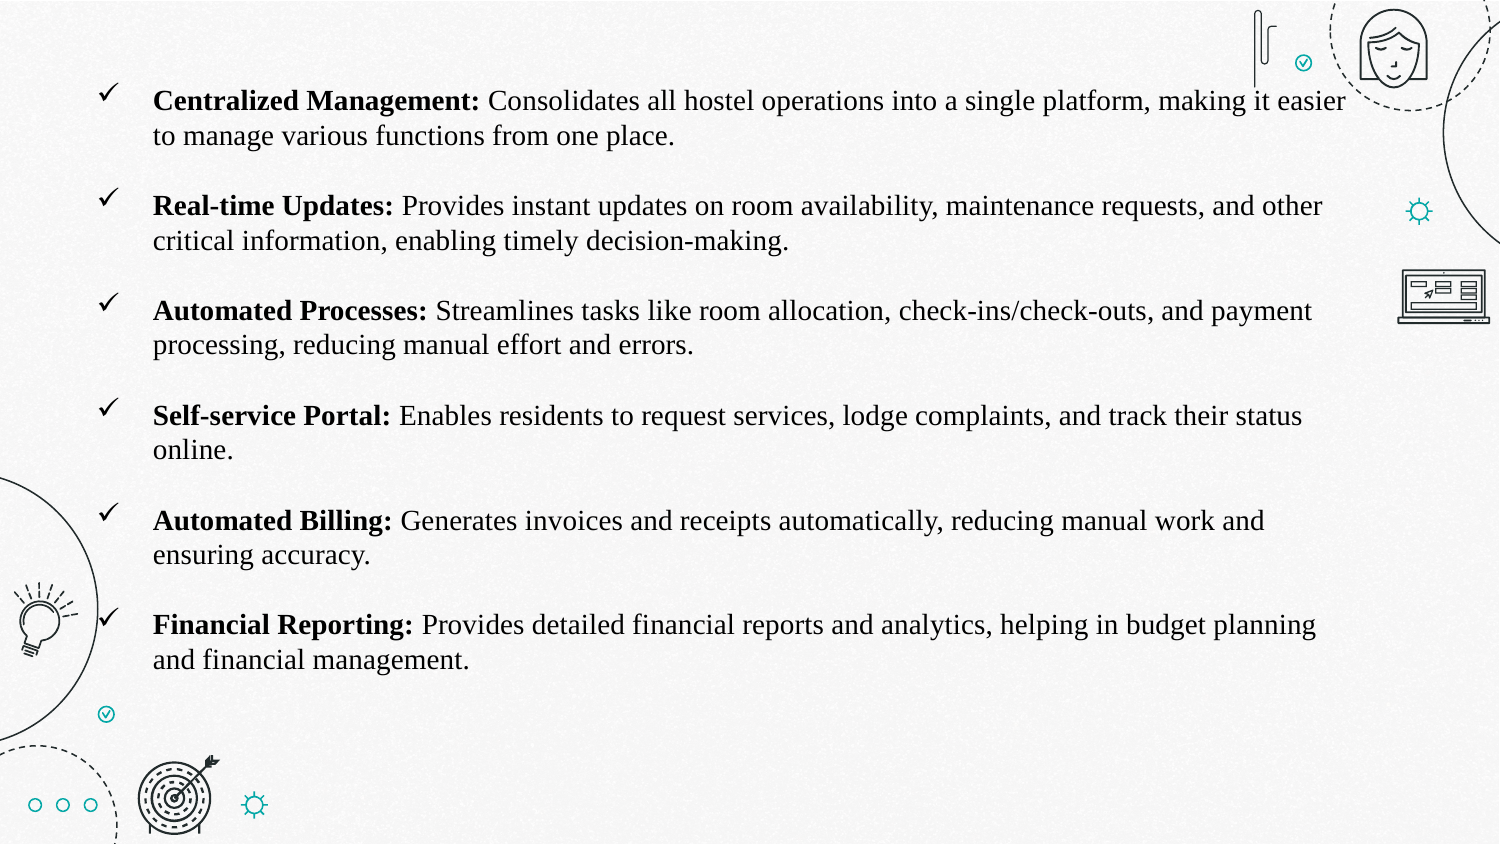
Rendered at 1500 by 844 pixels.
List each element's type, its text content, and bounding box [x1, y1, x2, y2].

text_box Centralized Management: Consolidates all hostel operations into a single platform, making it easier to manage various functions from one place. Real-time Updates: Provides instant updates on room availability, maintenance requests, and other critical information, enabling timely decision-making. Automated Processes: Streamlines tasks like room allocation, check-ins/check-outs, and payment processing, reducing manual effort and errors. Self-service Portal: Enables residents to request services, lodge complaints, and track their status online. Automated Billing: Generates invoices and receipts automatically, reducing manual work and ensuring accuracy. Financial Reporting: Provides detailed financial reports and analytics, helping in budget planning and financial management. [81, 38, 1377, 753]
